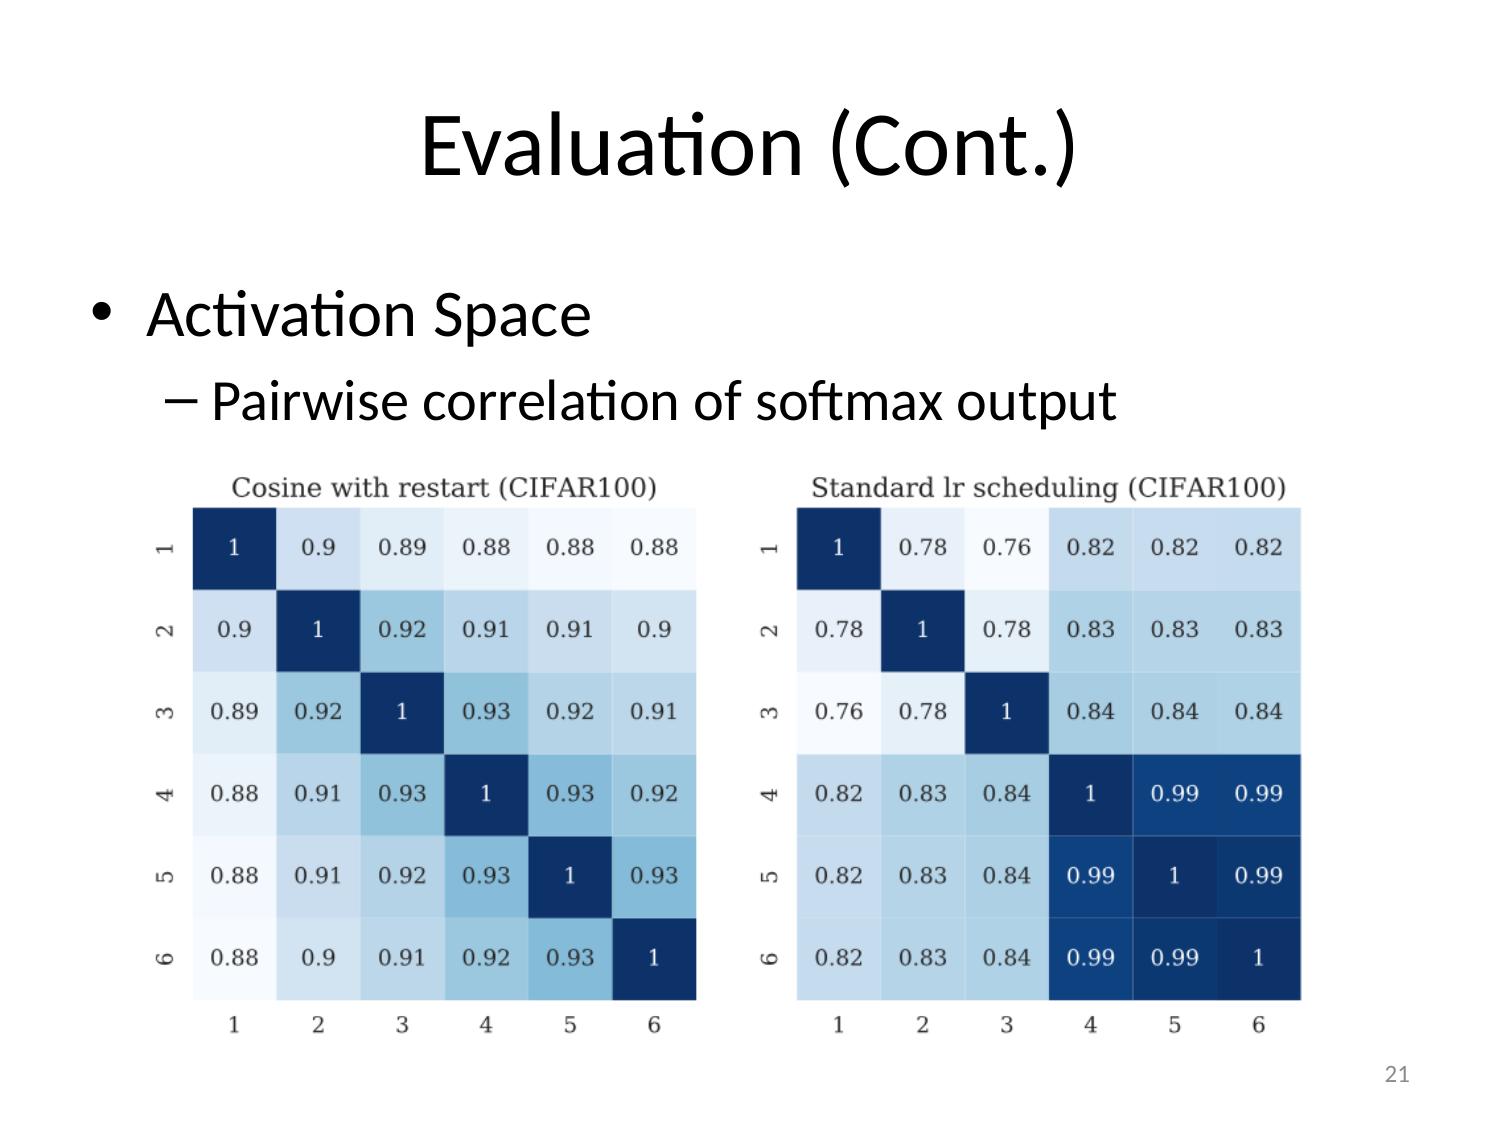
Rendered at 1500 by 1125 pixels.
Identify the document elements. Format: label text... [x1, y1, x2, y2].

picture [123, 450, 1329, 1049]
title Evaluation (Cont.) [75, 45, 1425, 233]
slide_number 21 [1074, 1042, 1425, 1103]
list Activation Space Pairwise correlation of softmax output [75, 262, 1425, 1005]
